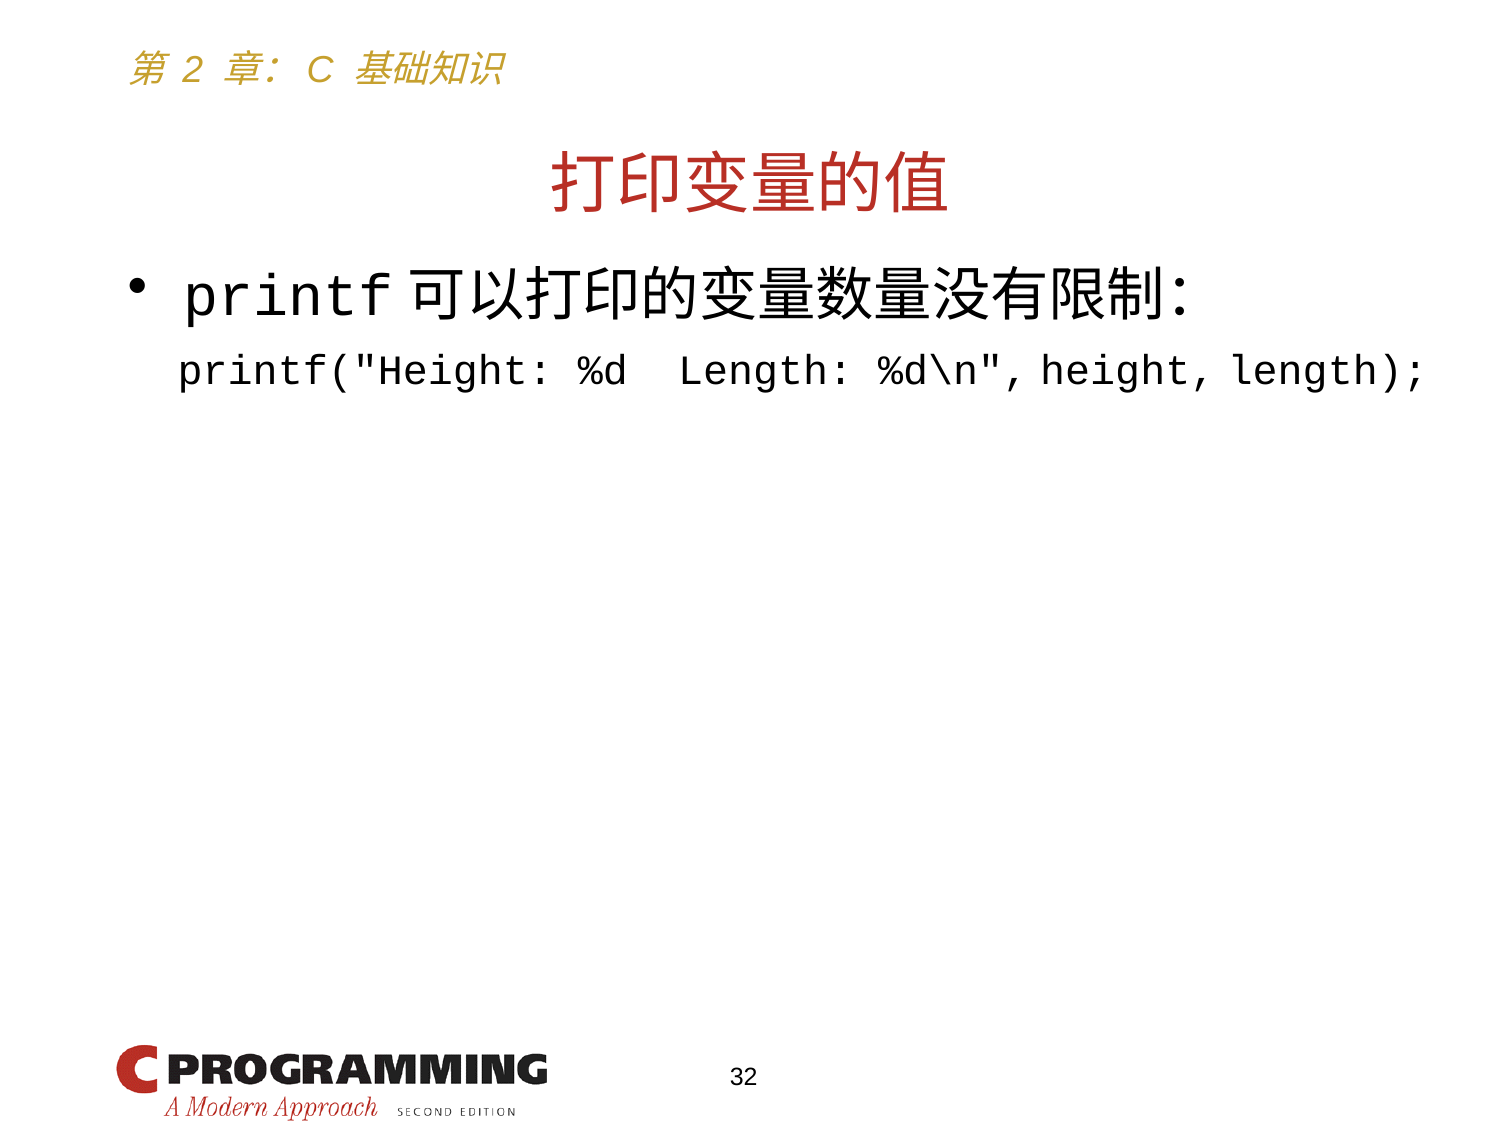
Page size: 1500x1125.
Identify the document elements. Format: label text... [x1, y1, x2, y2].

picture [112, 1041, 550, 1123]
title 打印变量的值 [112, 125, 1388, 238]
list printf可以打印的变量数量没有限制： printf("Height: %d Length: %d\n", height, length); [112, 249, 1450, 1038]
slide_number 32 [687, 1049, 801, 1101]
